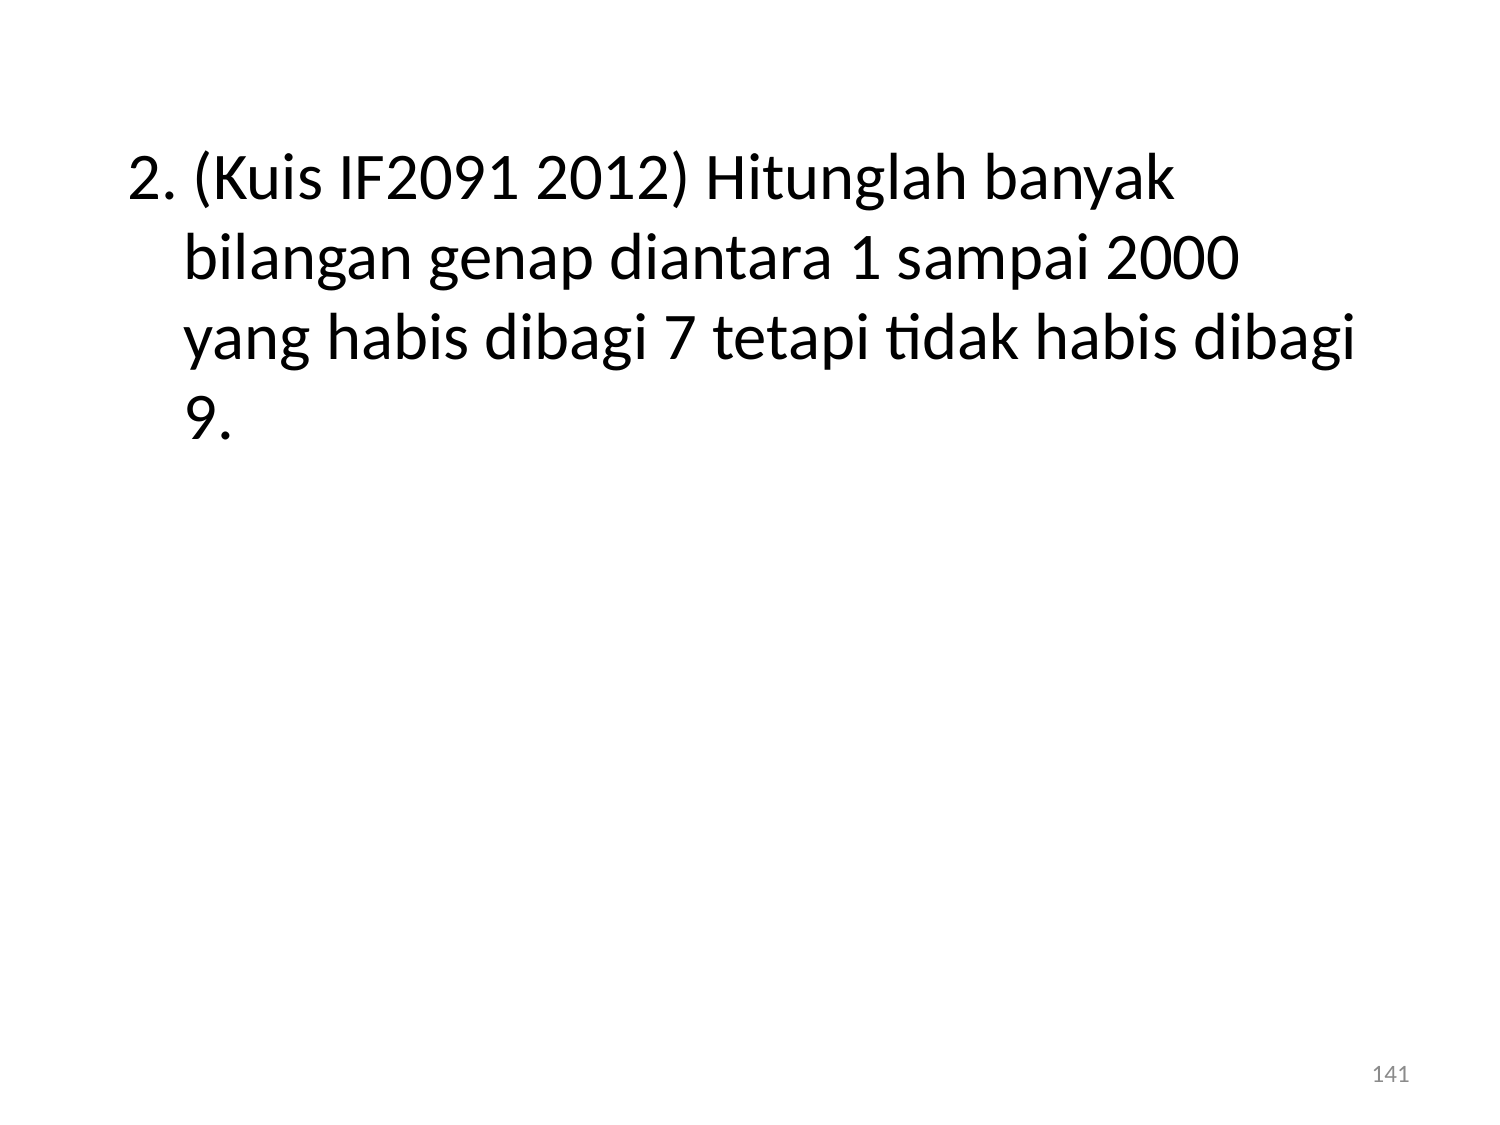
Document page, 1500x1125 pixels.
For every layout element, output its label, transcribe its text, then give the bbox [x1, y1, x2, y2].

slide_number 141 [1074, 1042, 1425, 1103]
list 2. (Kuis IF2091 2012) Hitunglah banyak bilangan genap diantara 1 sampai 2000 yang habis dibagi 7 tetapi tidak habis dibagi 9. [112, 125, 1388, 1000]
